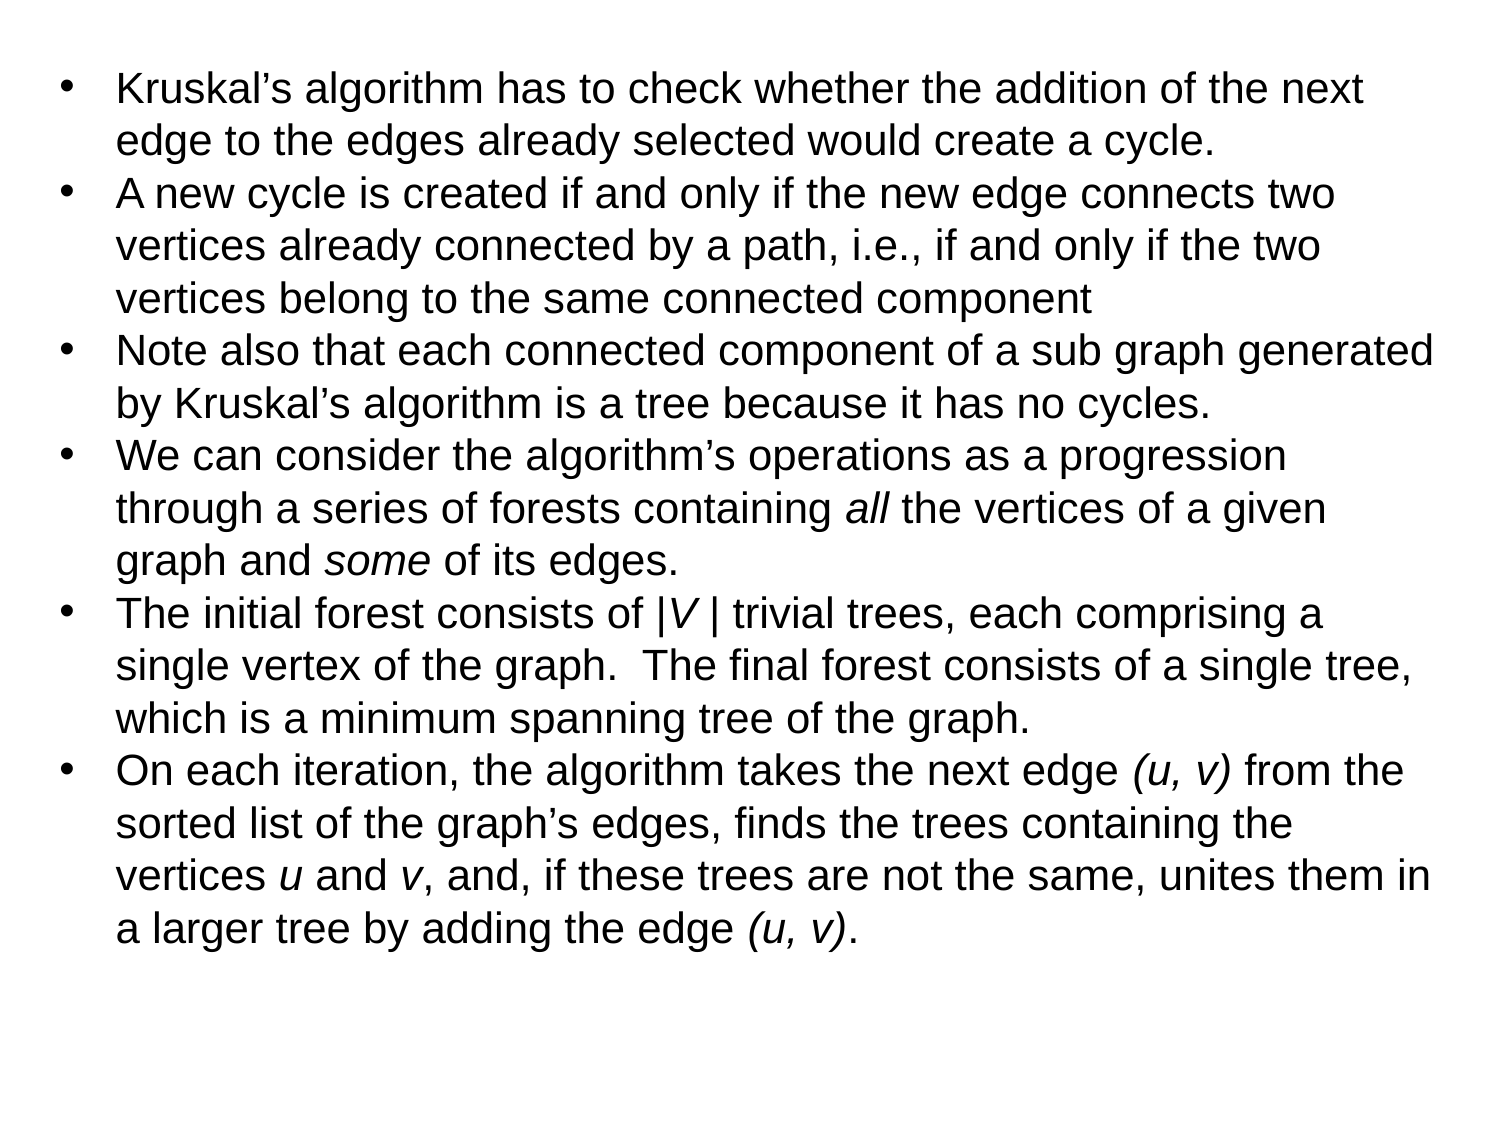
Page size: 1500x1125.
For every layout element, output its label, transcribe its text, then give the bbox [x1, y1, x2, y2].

text_box Kruskal’s algorithm has to check whether the addition of the next edge to the edges already selected would create a cycle. A new cycle is created if and only if the new edge connects two vertices already connected by a path, i.e., if and only if the two vertices belong to the same connected component Note also that each connected component of a sub graph generated by Kruskal’s algorithm is a tree because it has no cycles. We can consider the algorithm’s operations as a progression through a series of forests containing all the vertices of a given graph and some of its edges. The initial forest consists of |V | trivial trees, each comprising a single vertex of the graph. The final forest consists of a single tree, which is a minimum spanning tree of the graph. On each iteration, the algorithm takes the next edge (u, v) from the sorted list of the graph’s edges, finds the trees containing the vertices u and v, and, if these trees are not the same, unites them in a larger tree by adding the edge (u, v). [44, 44, 1455, 1027]
